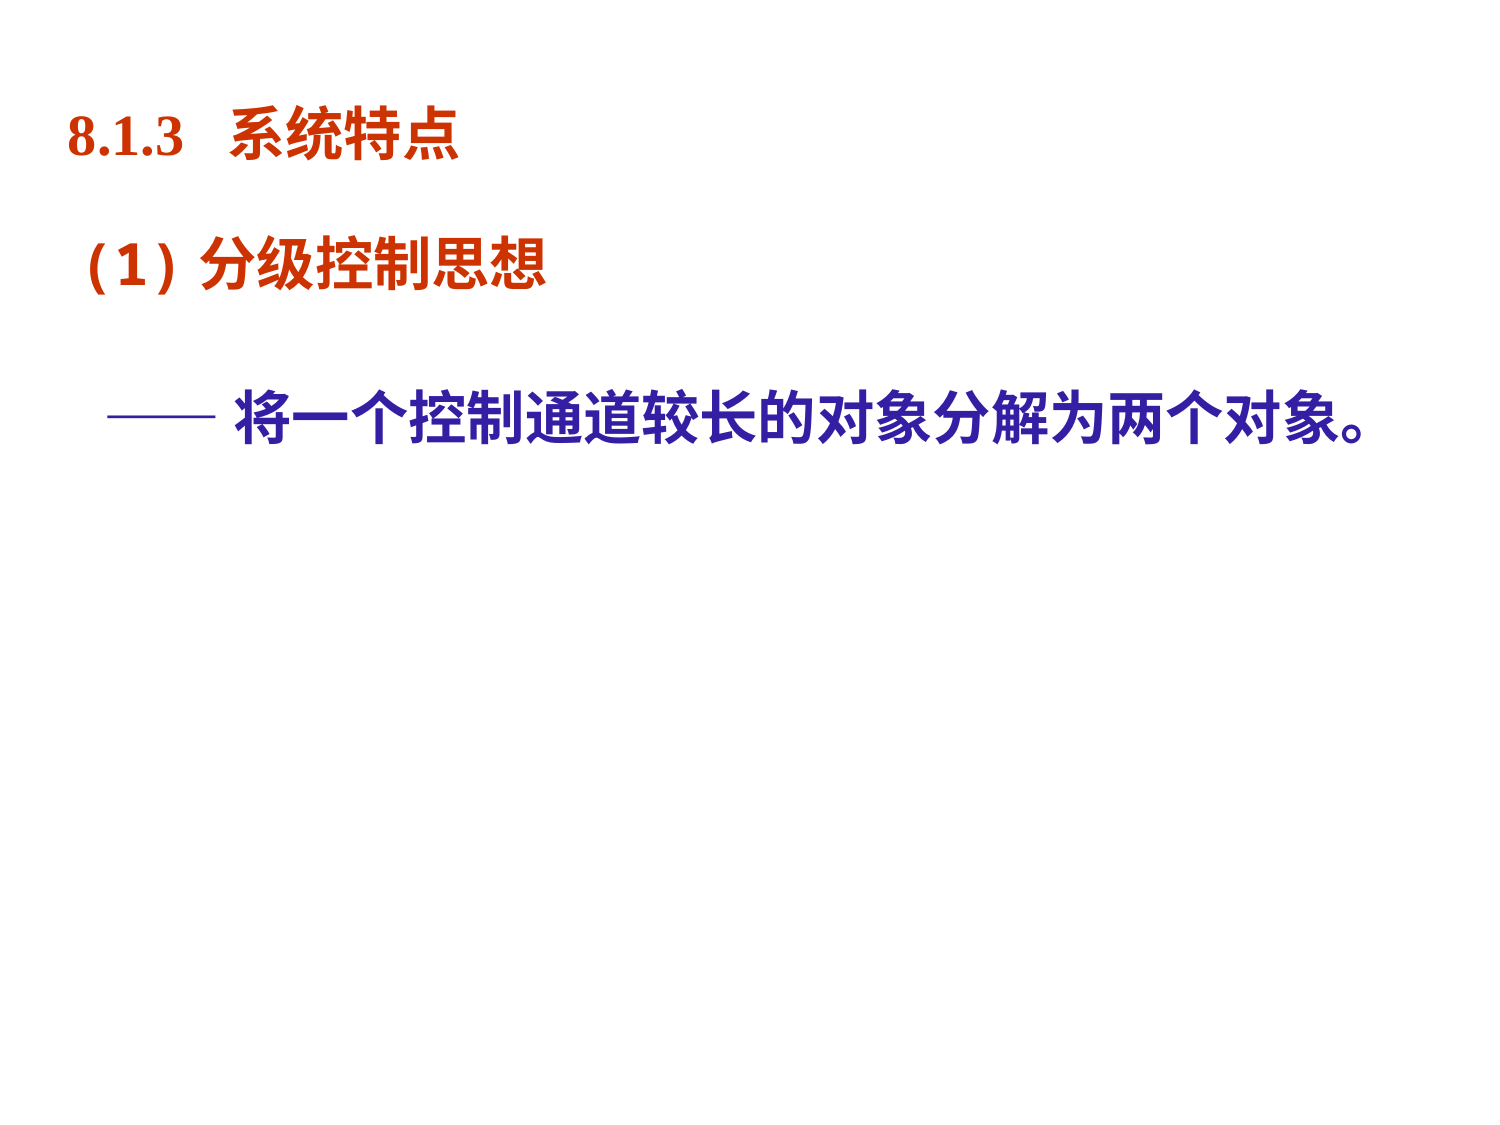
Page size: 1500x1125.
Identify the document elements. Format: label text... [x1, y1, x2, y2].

text_box (1)分级控制思想 [64, 220, 1415, 305]
text_box ——将一个控制通道较长的对象分解为两个对象。 [88, 373, 1439, 459]
text_box 8.1.3 系统特点 [53, 90, 502, 175]
